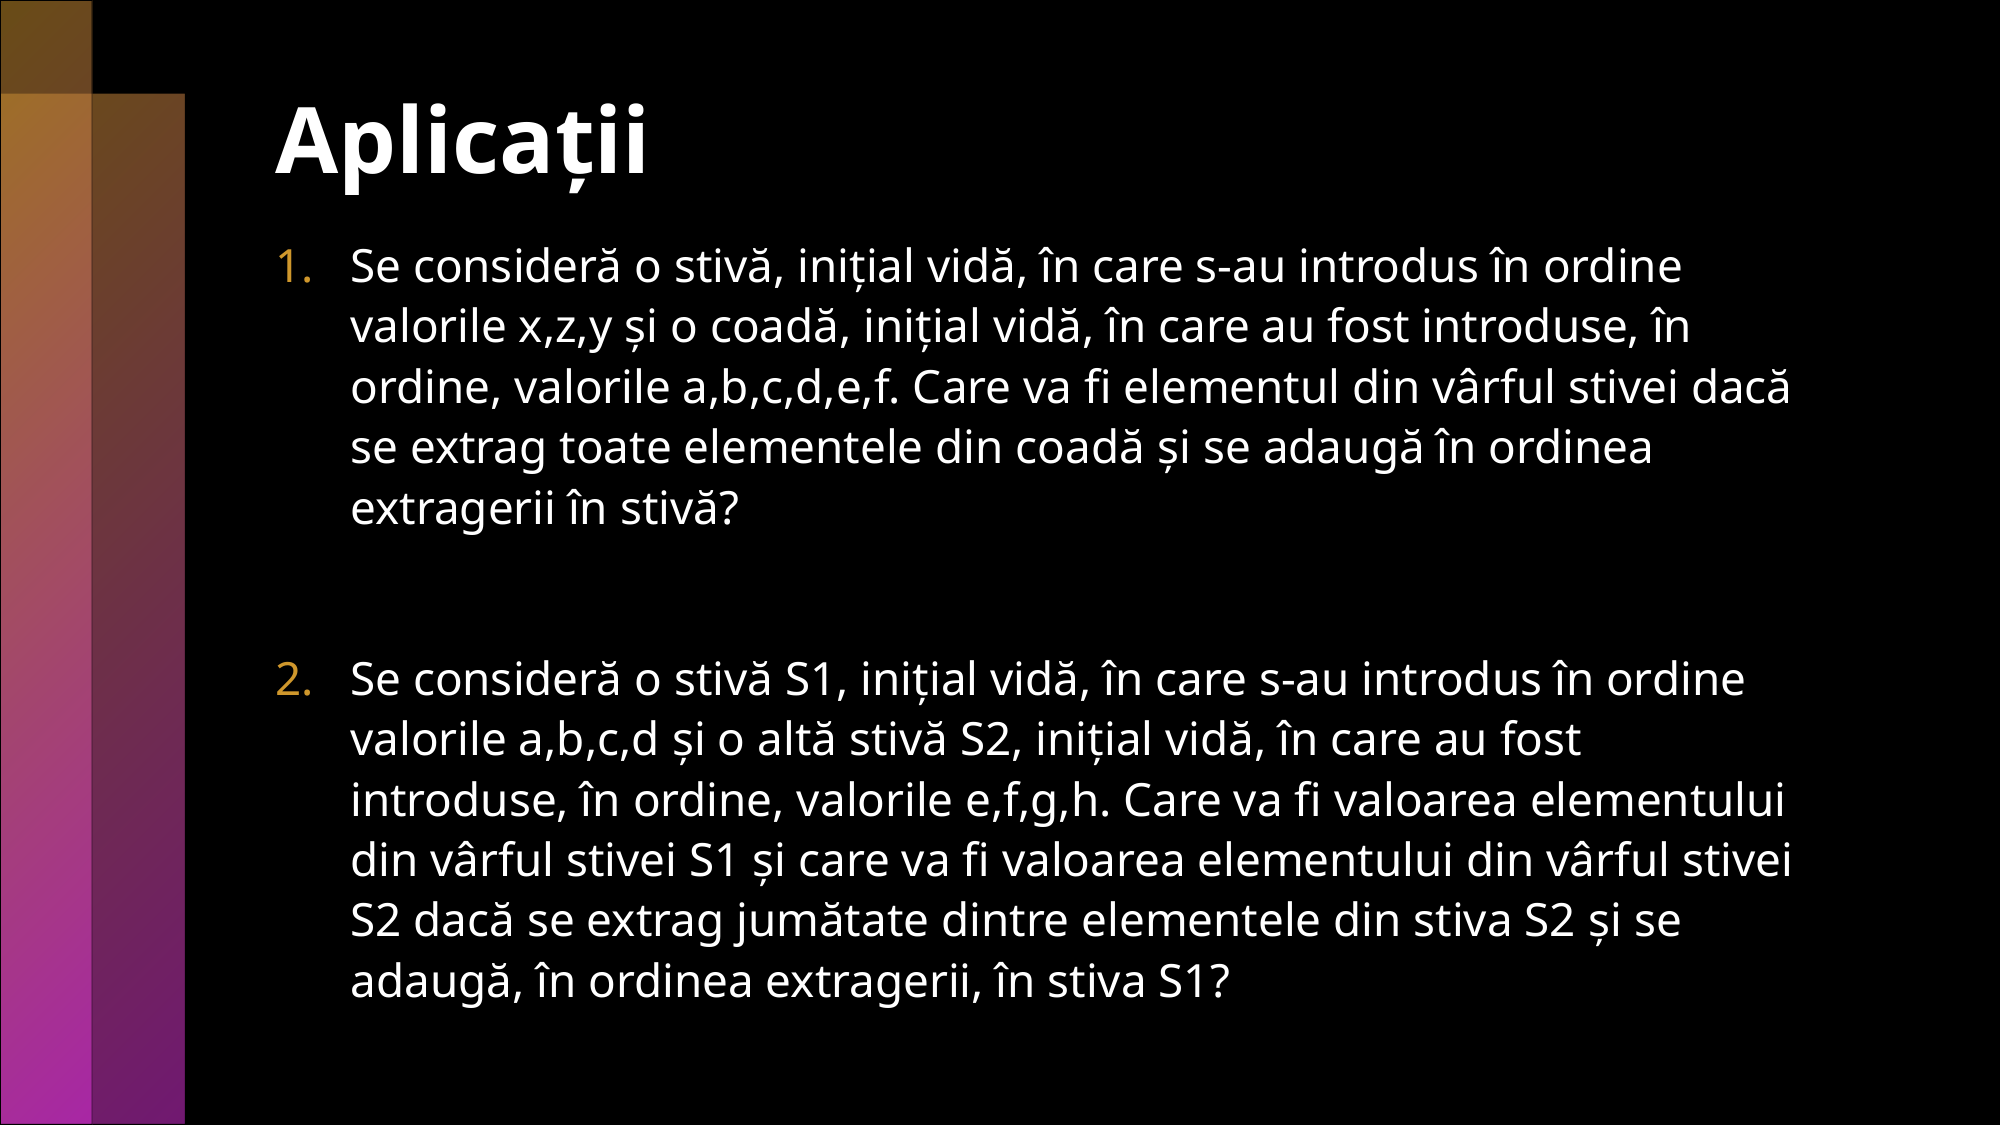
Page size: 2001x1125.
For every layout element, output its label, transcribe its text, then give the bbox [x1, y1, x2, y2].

list Se consideră o stivă, iniţial vidă, în care s-au introdus în ordine valorile x,z,y şi o coadă, iniţial vidă, în care au fost introduse, în ordine, valorile a,b,c,d,e,f. Care va fi elementul din vârful stivei dacă se extrag toate elementele din coadă şi se adaugă în ordinea extragerii în stivă? Se consideră o stivă S1, iniţial vidă, în care s-au introdus în ordine valorile a,b,c,d şi o altă stivă S2, iniţial vidă, în care au fost introduse, în ordine, valorile e,f,g,h. Care va fi valoarea elementului din vârful stivei S1 şi care va fi valoarea elementului din vârful stivei S2 dacă se extrag jumătate dintre elementele din stiva S2 şi se adaugă, în ordinea extragerii, în stiva S1? [260, 223, 1817, 1051]
title Aplicații [260, 74, 1817, 223]
